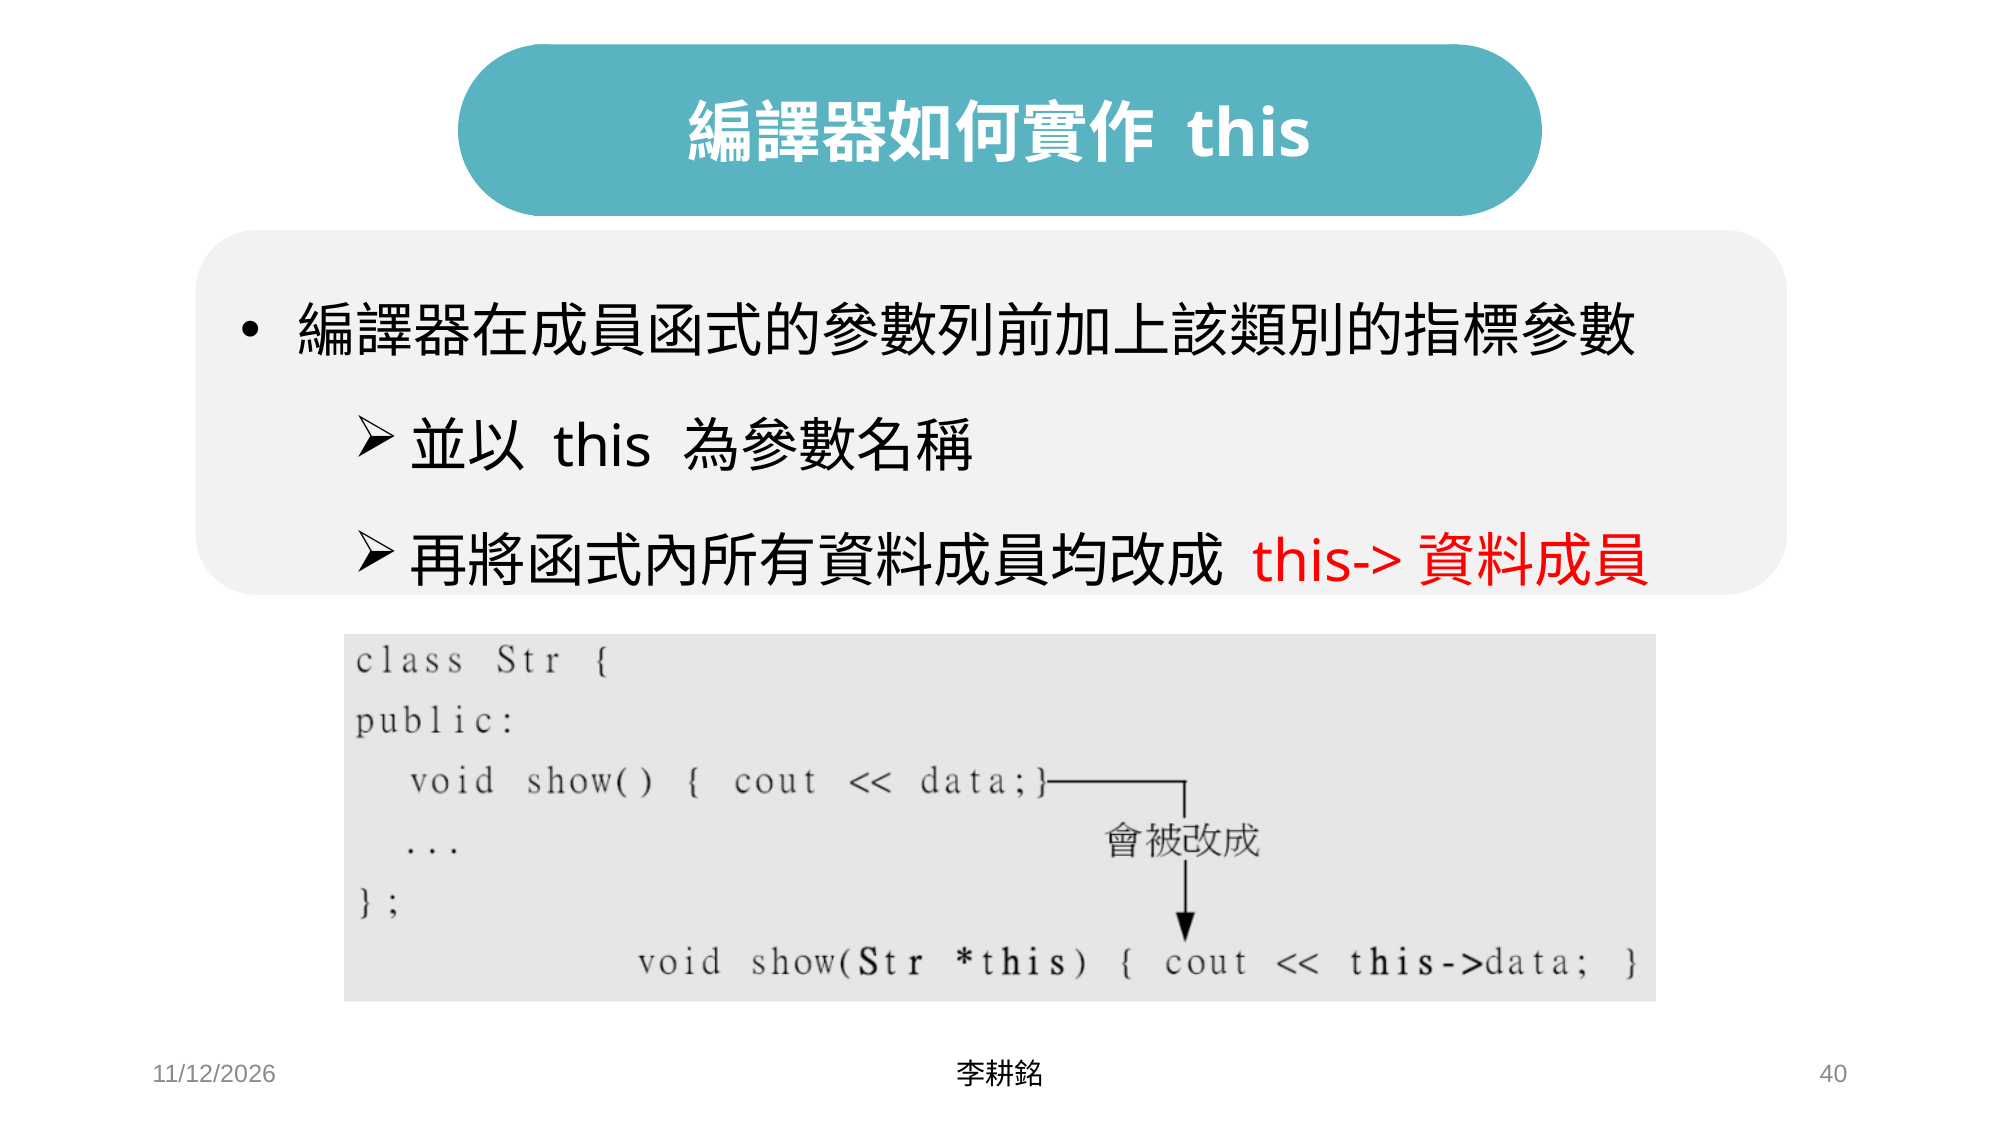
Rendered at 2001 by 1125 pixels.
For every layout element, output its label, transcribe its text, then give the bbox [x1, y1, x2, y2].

text_box [194, 229, 1773, 588]
footer 李耕銘 [662, 1042, 1338, 1103]
title 編譯器如何實作 this [137, 44, 1863, 217]
list 編譯器在成員函式的參數列前加上該類別的指標參數 並以 this 為參數名稱 再將函式內所有資料成員均改成 this->資料成員 [225, 250, 1951, 965]
picture [344, 634, 1656, 1004]
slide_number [137, 1042, 588, 1103]
slide_number 40 [1412, 1042, 1863, 1103]
